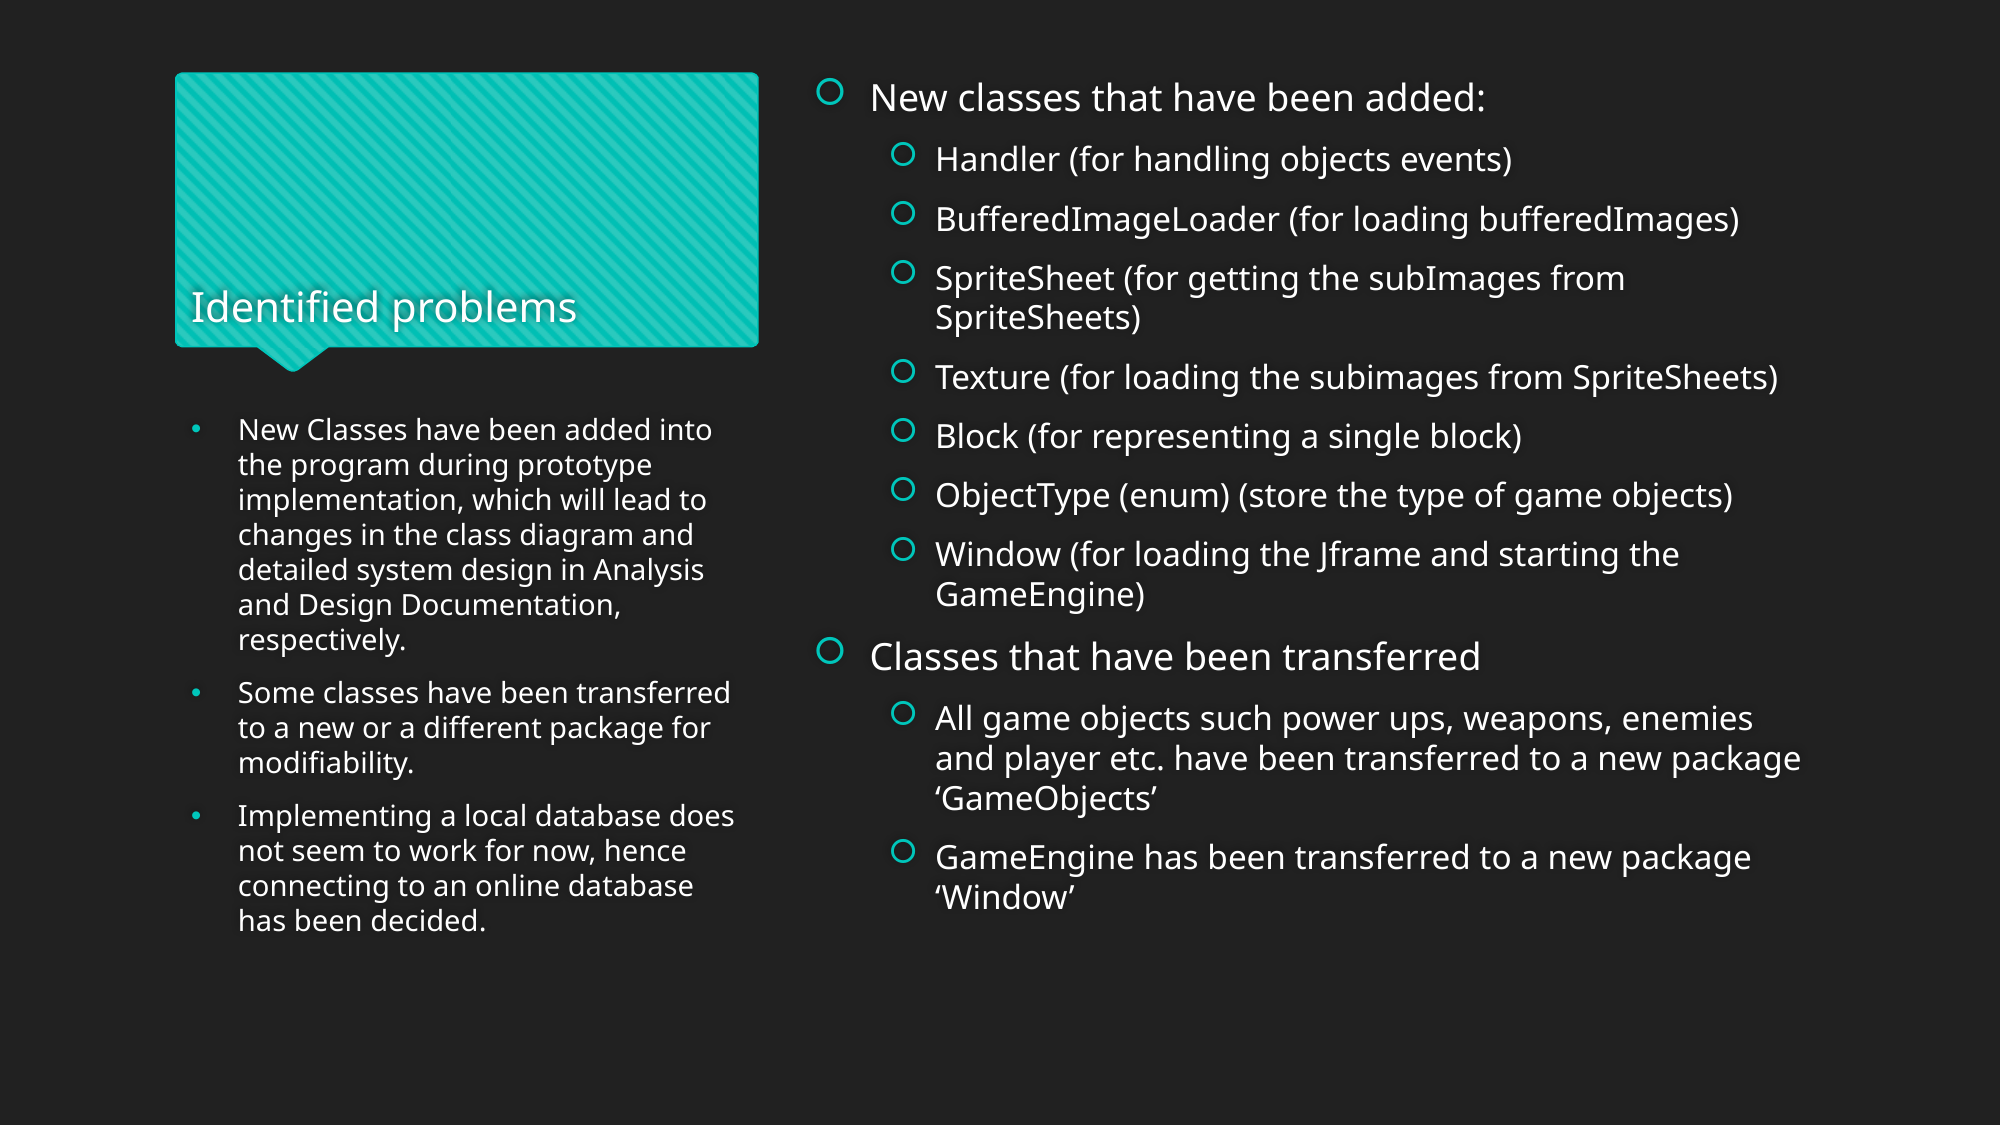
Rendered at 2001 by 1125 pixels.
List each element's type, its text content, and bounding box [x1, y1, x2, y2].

list New classes that have been added: Handler (for handling objects events) BufferedImageLoader (for loading bufferedImages) SpriteSheet (for getting the subImages from SpriteSheets) Texture (for loading the subimages from SpriteSheets) Block (for representing a single block) ObjectType (enum) (store the type of game objects) Window (for loading the Jframe and starting the GameEngine) Classes that have been transferred All game objects such power ups, weapons, enemies and player etc. have been transferred to a new package ‘GameObjects’ GameEngine has been transferred to a new package ‘Window’ [798, 118, 1824, 1007]
list New Classes have been added into the program during prototype implementation, which will lead to changes in the class diagram and detailed system design in Analysis and Design Documentation, respectively. Some classes have been transferred to a new or a different package for modifiability. Implementing a local database does not seem to work for now, hence connecting to an online database has been decided. [176, 405, 758, 997]
title Identified problems [176, 73, 758, 339]
